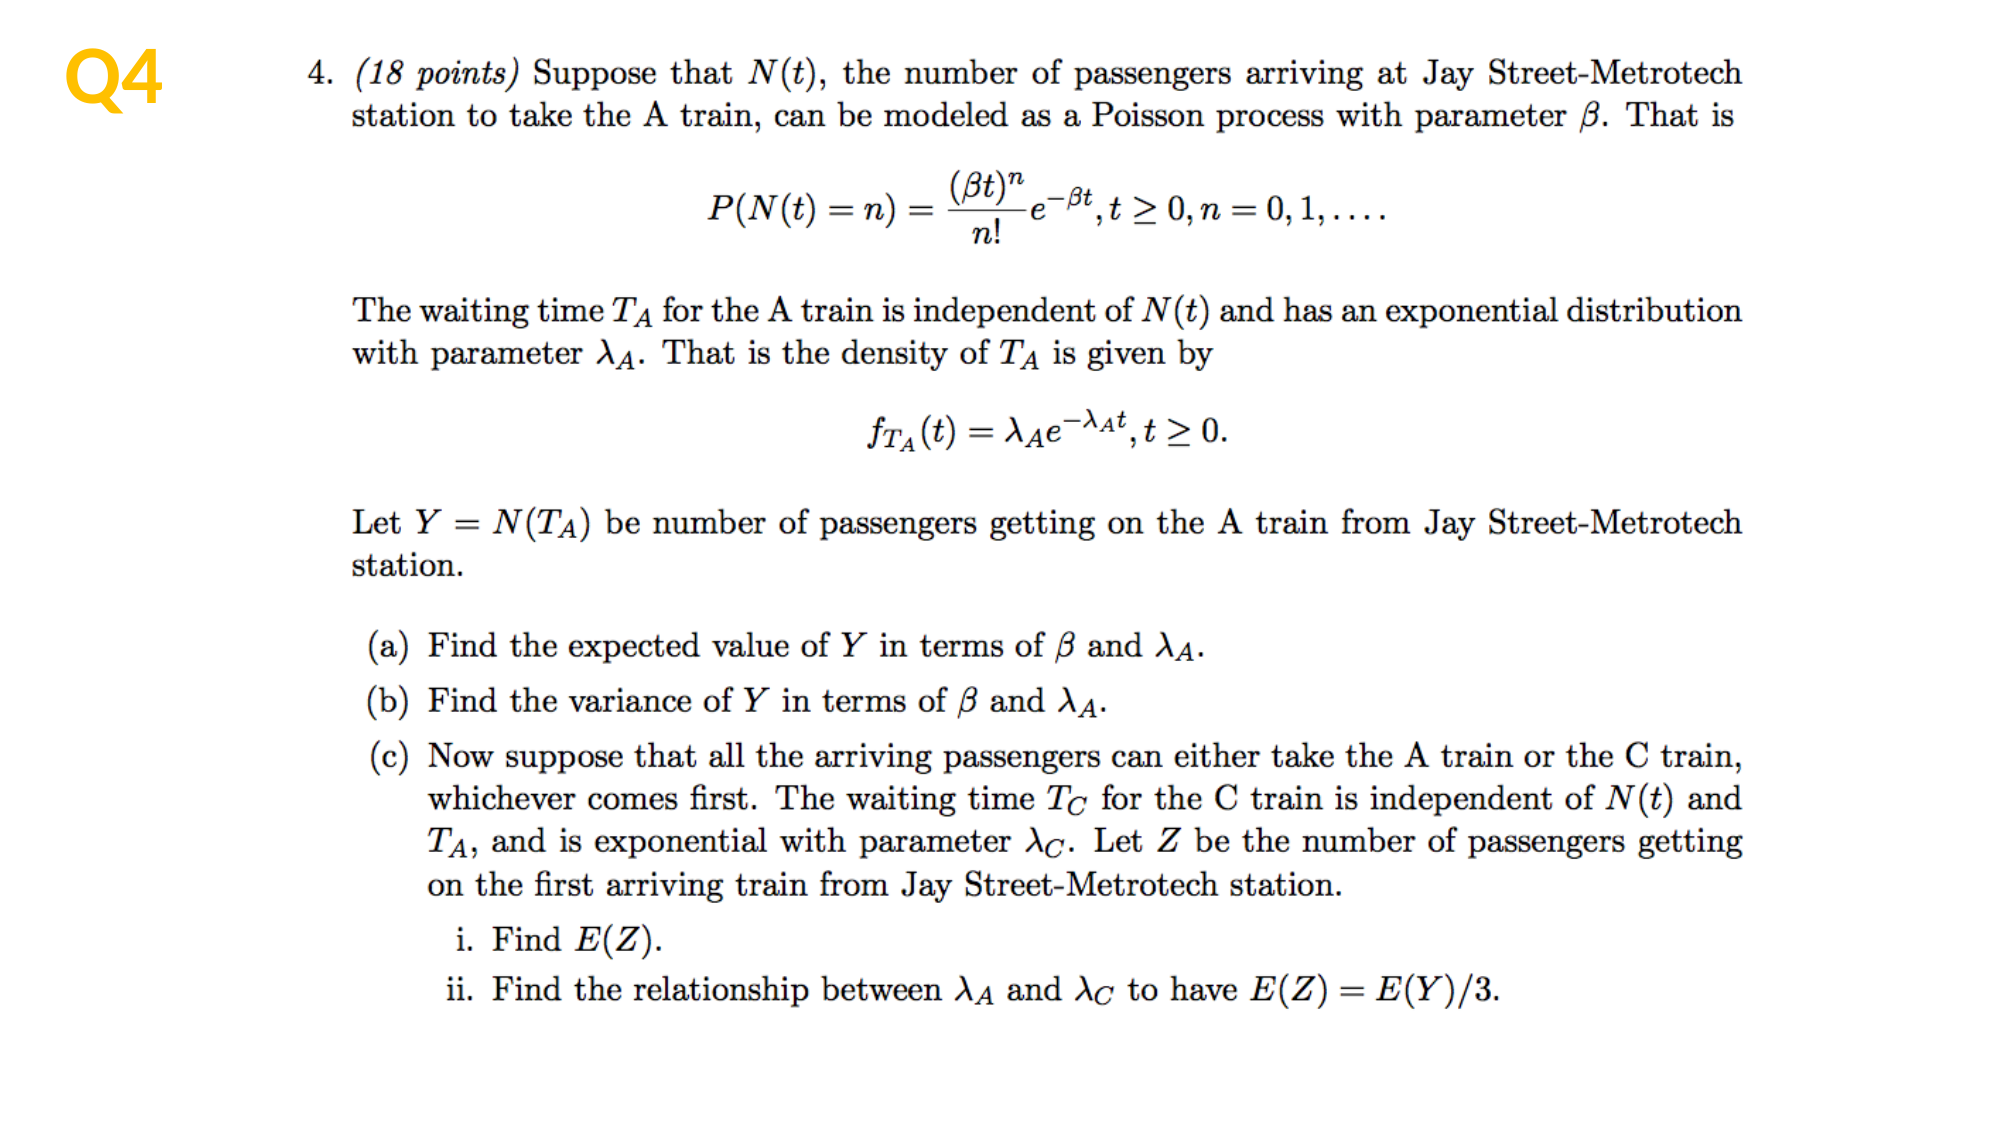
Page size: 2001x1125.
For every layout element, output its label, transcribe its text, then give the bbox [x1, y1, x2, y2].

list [261, 0, 1884, 1125]
text_box Q4 [49, 12, 179, 128]
